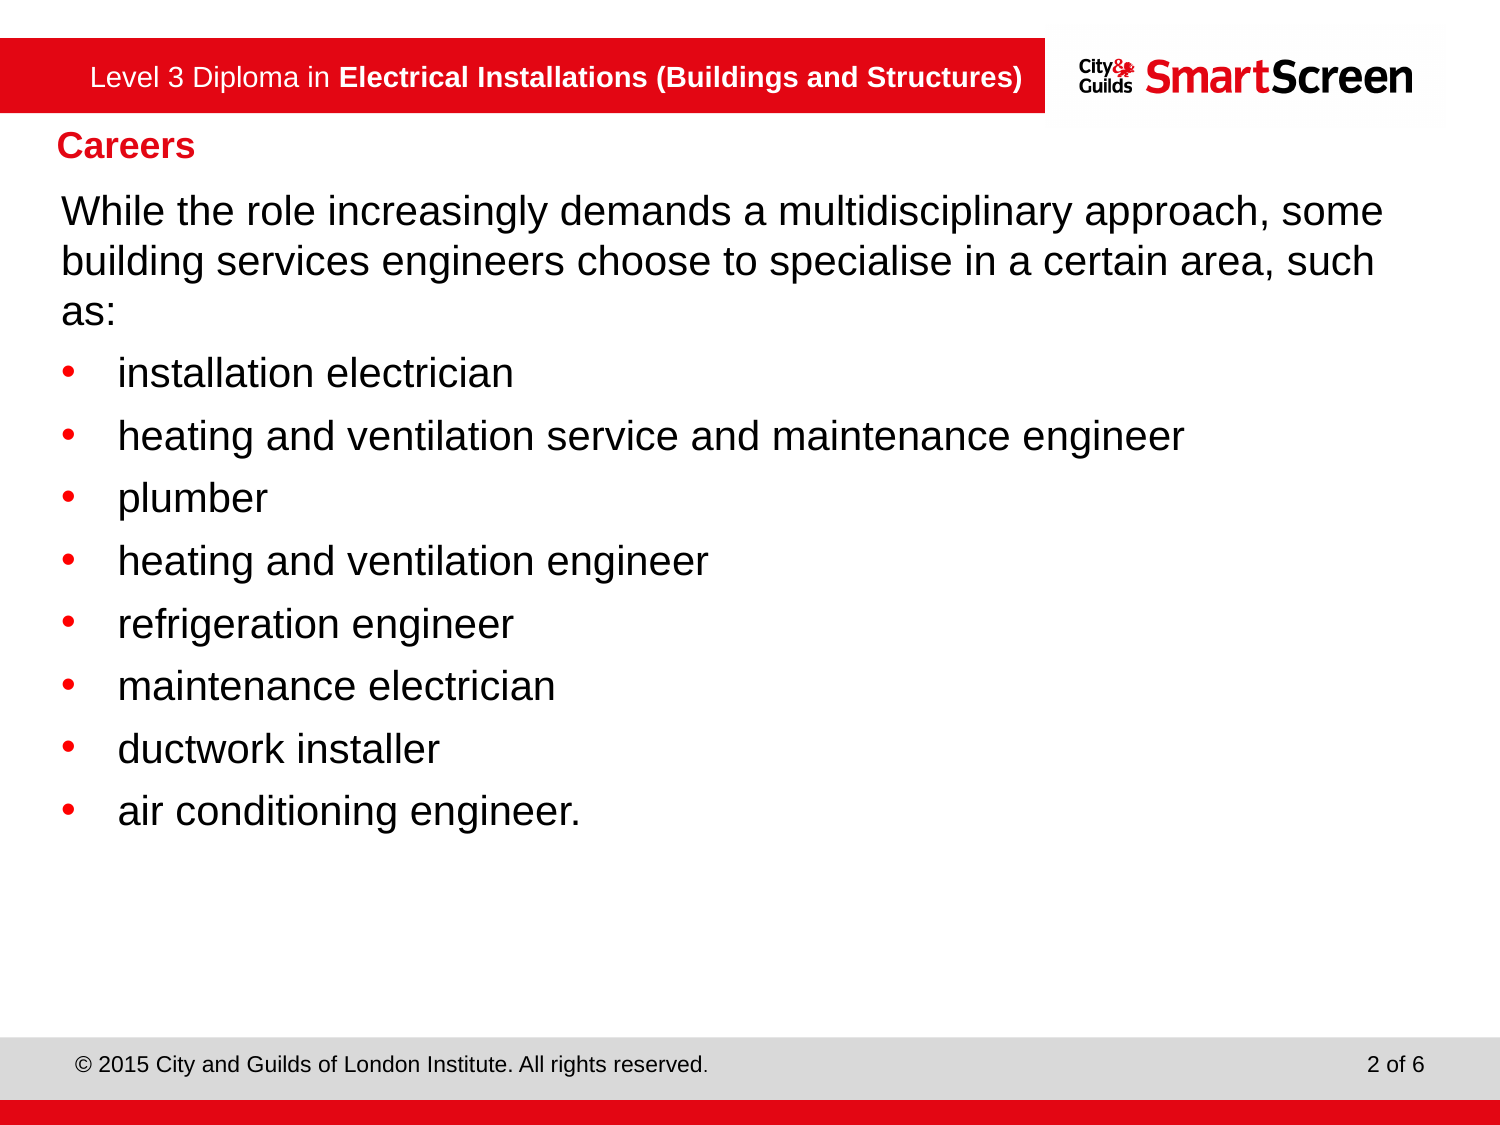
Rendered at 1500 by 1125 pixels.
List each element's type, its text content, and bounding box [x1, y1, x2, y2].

picture [1045, 24, 1446, 113]
text_box While the role increasingly demands a multidisciplinary approach, some building services engineers choose to specialise in a certain area, such as: installation electrician heating and ventilation service and maintenance engineer plumber heating and ventilation engineer refrigeration engineer maintenance electrician ductwork installer air conditioning engineer. [2, 177, 1500, 957]
text_box Careers [0, 113, 1500, 177]
